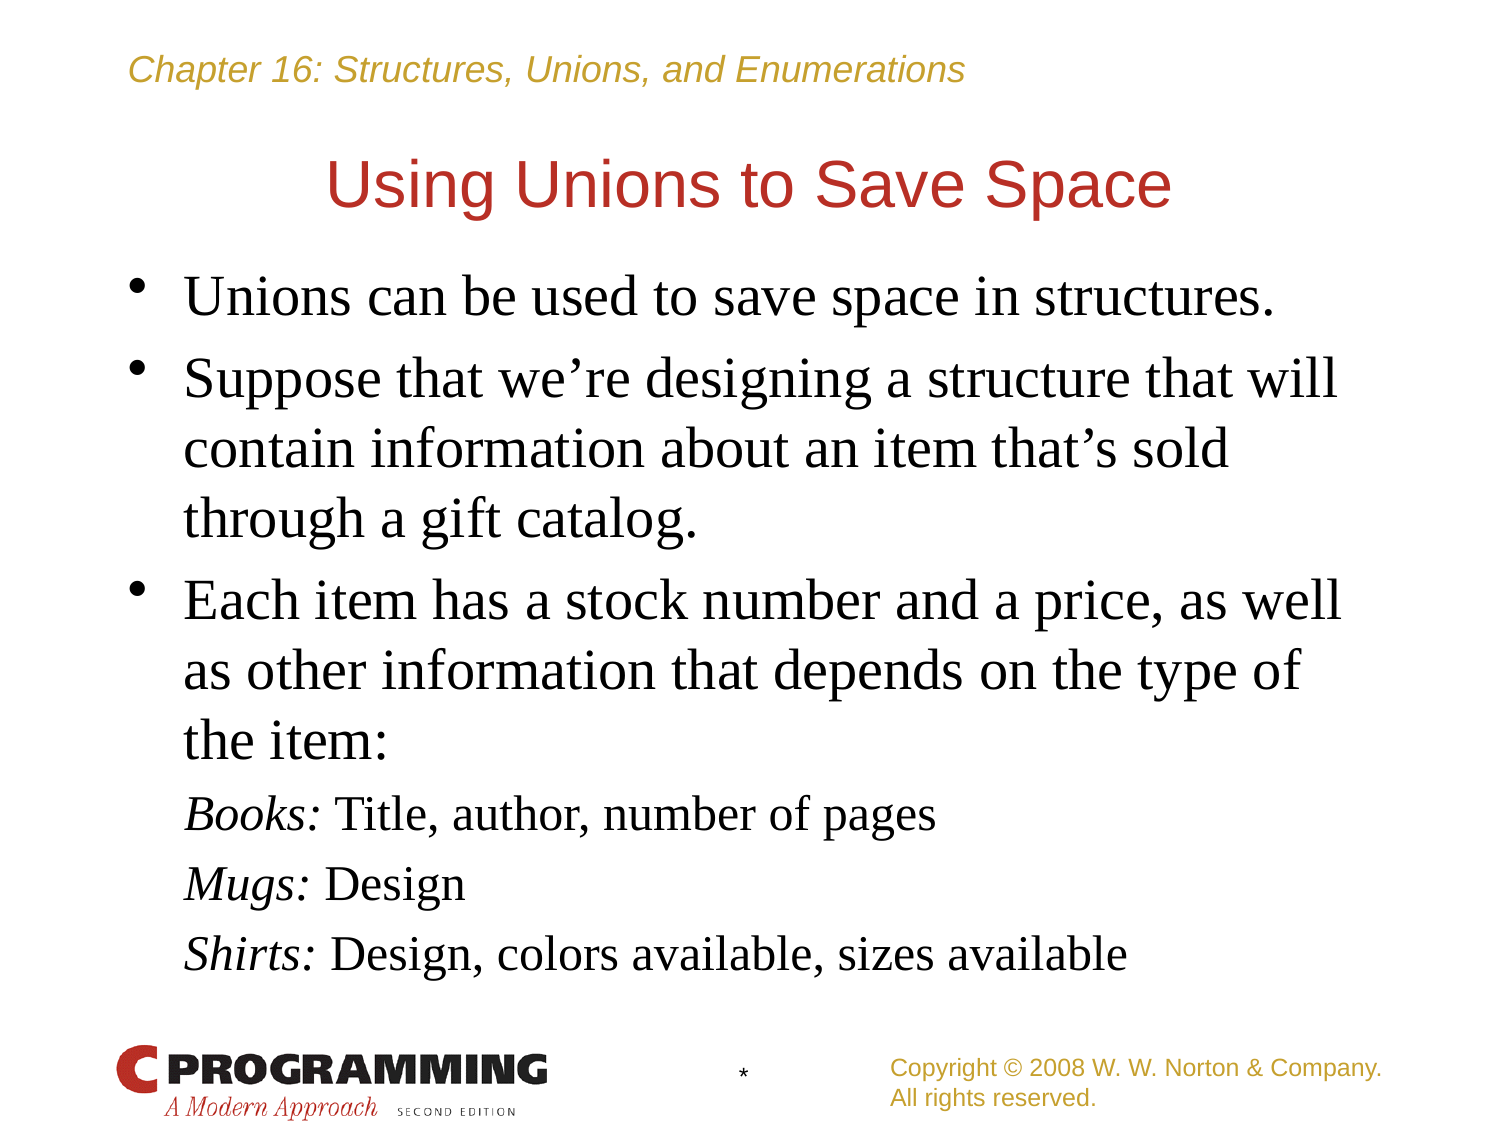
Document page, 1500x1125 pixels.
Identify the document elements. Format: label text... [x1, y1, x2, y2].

text_box * [687, 1050, 800, 1100]
text_box Copyright © 2008 W. W. Norton & Company. All rights reserved. [874, 1043, 1388, 1119]
list Unions can be used to save space in structures. Suppose that we’re designing a structure that will contain information about an item that’s sold through a gift catalog. Each item has a stock number and a price, as well as other information that depends on the type of the item: Books: Title, author, number of pages Mugs: Design Shirts: Design, colors available, sizes available [112, 249, 1388, 1038]
picture [112, 1041, 550, 1123]
title Using Unions to Save Space [112, 125, 1388, 238]
